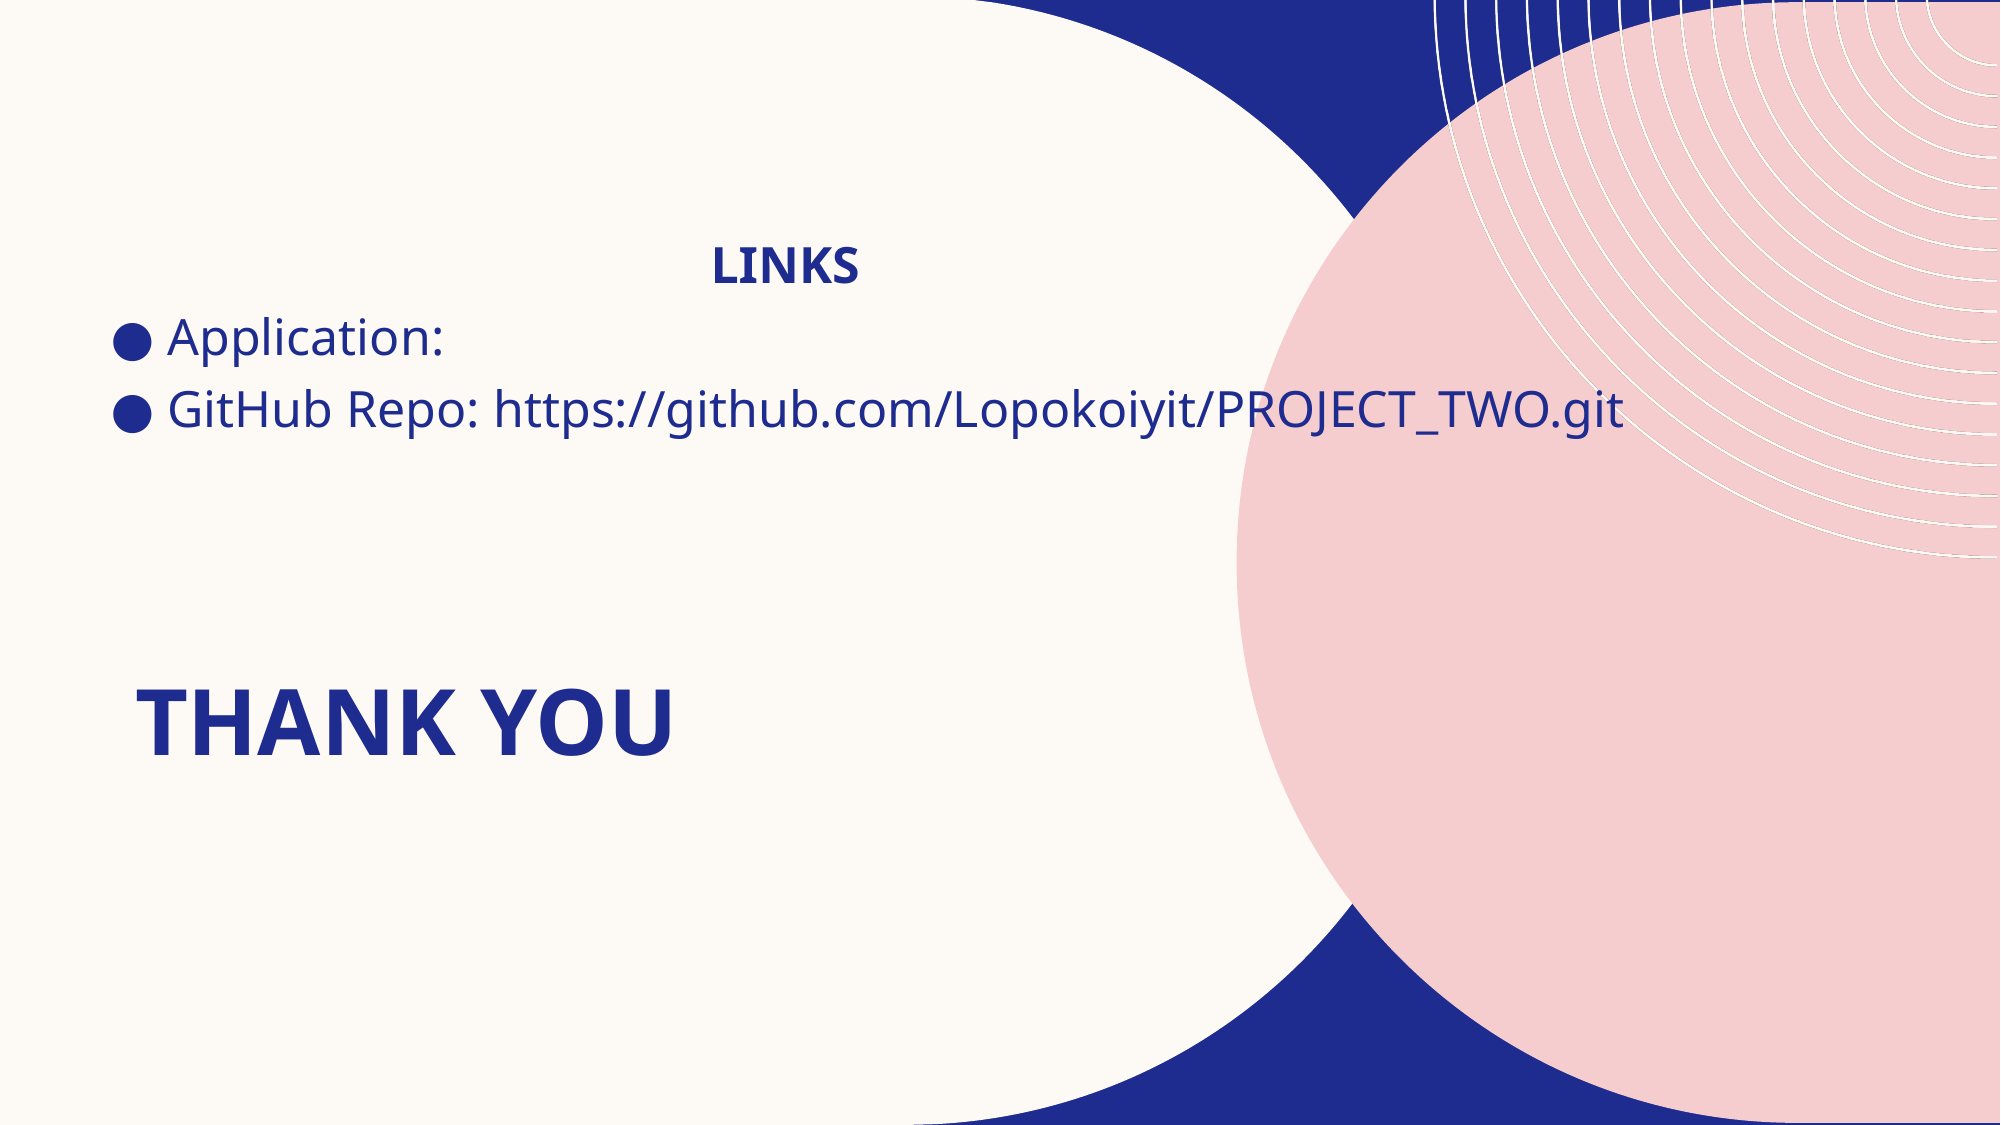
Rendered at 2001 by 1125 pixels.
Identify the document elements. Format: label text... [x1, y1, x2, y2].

picture [1433, 0, 1997, 559]
title THANK YOU [120, 671, 804, 782]
subtitle LINKS ● Application: ● GitHub Repo: https://github.com/Lopokoiyit/PROJECT_TWO.git [95, 233, 1953, 509]
